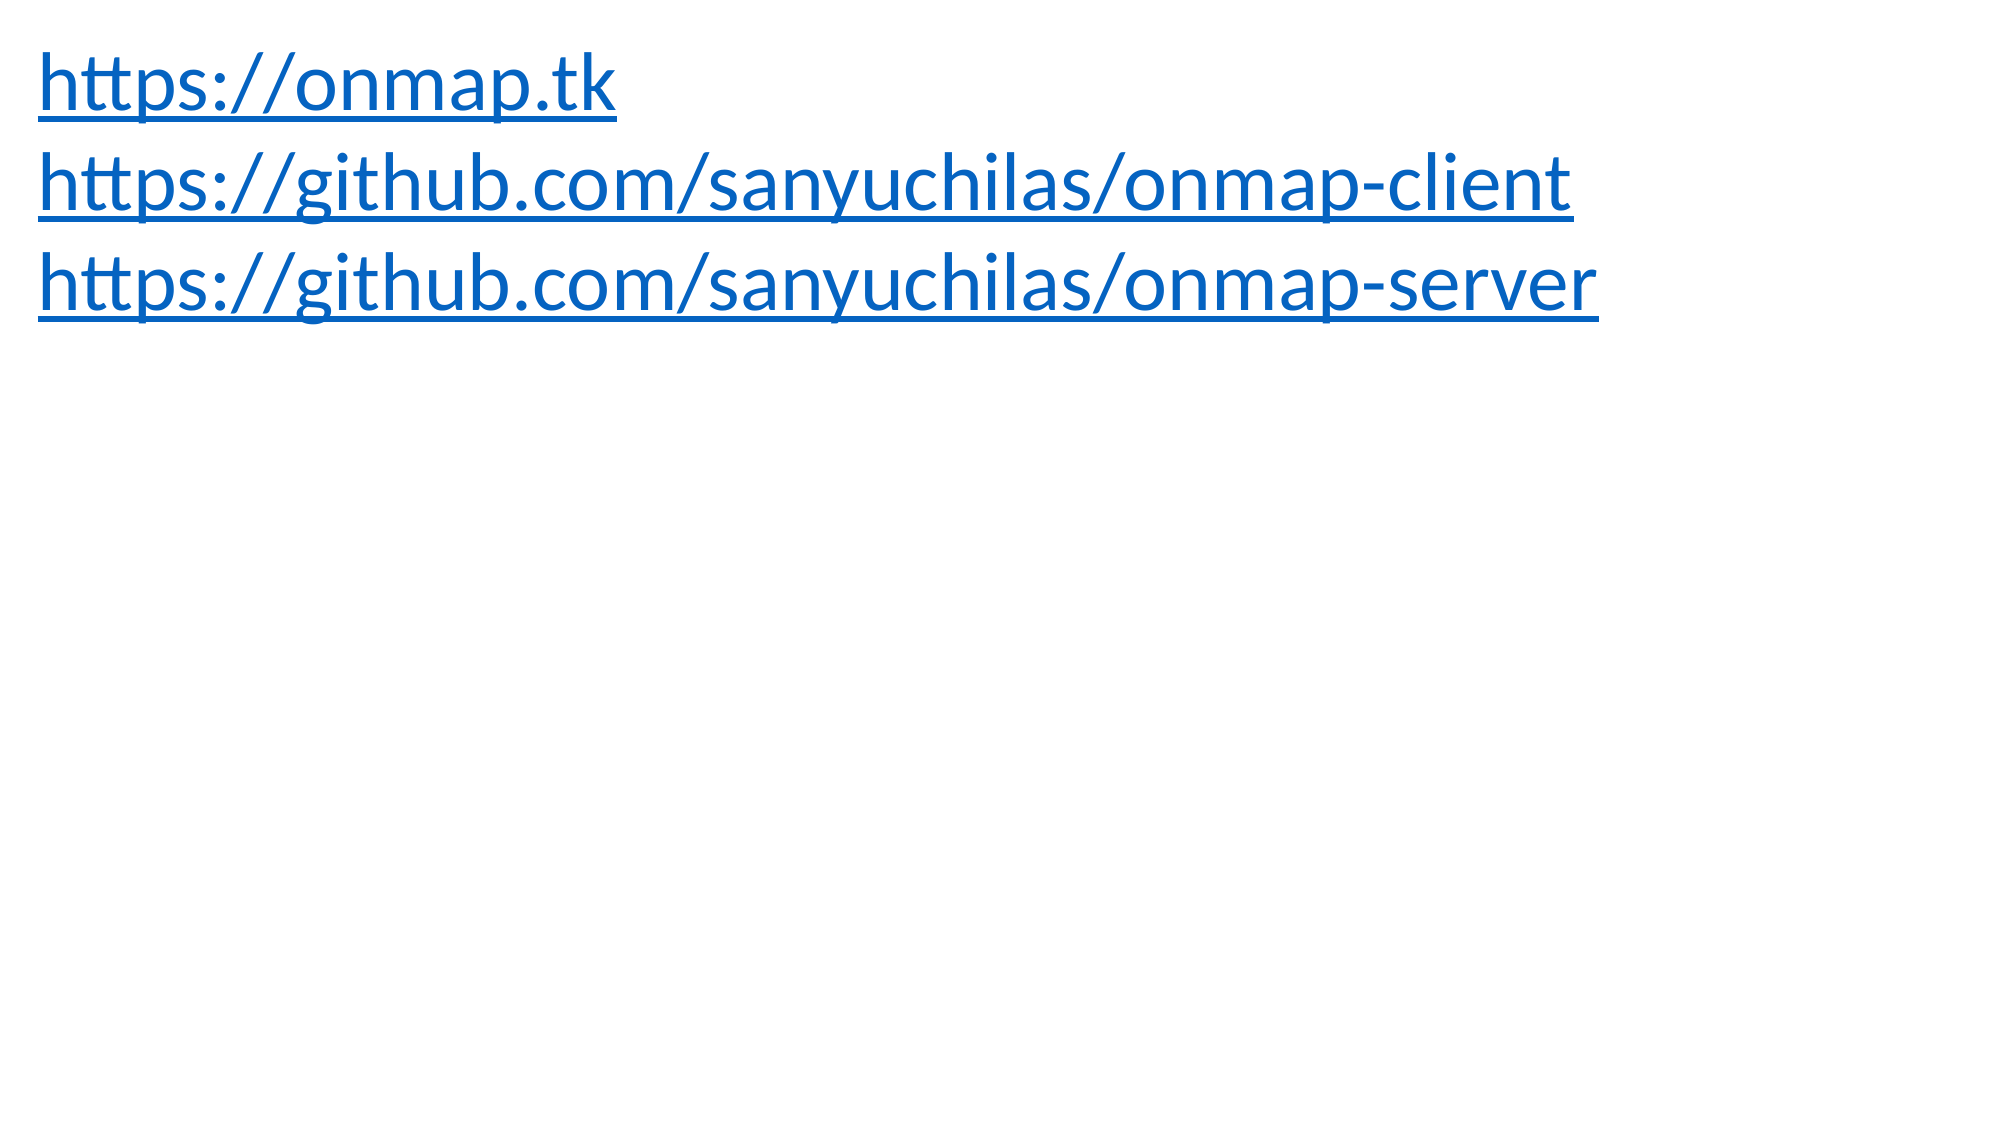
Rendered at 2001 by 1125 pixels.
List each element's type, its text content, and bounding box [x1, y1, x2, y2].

text_box https://onmap.tk https://github.com/sanyuchilas/onmap-client https://github.com/sanyuchilas/onmap-server [22, 20, 2000, 435]
